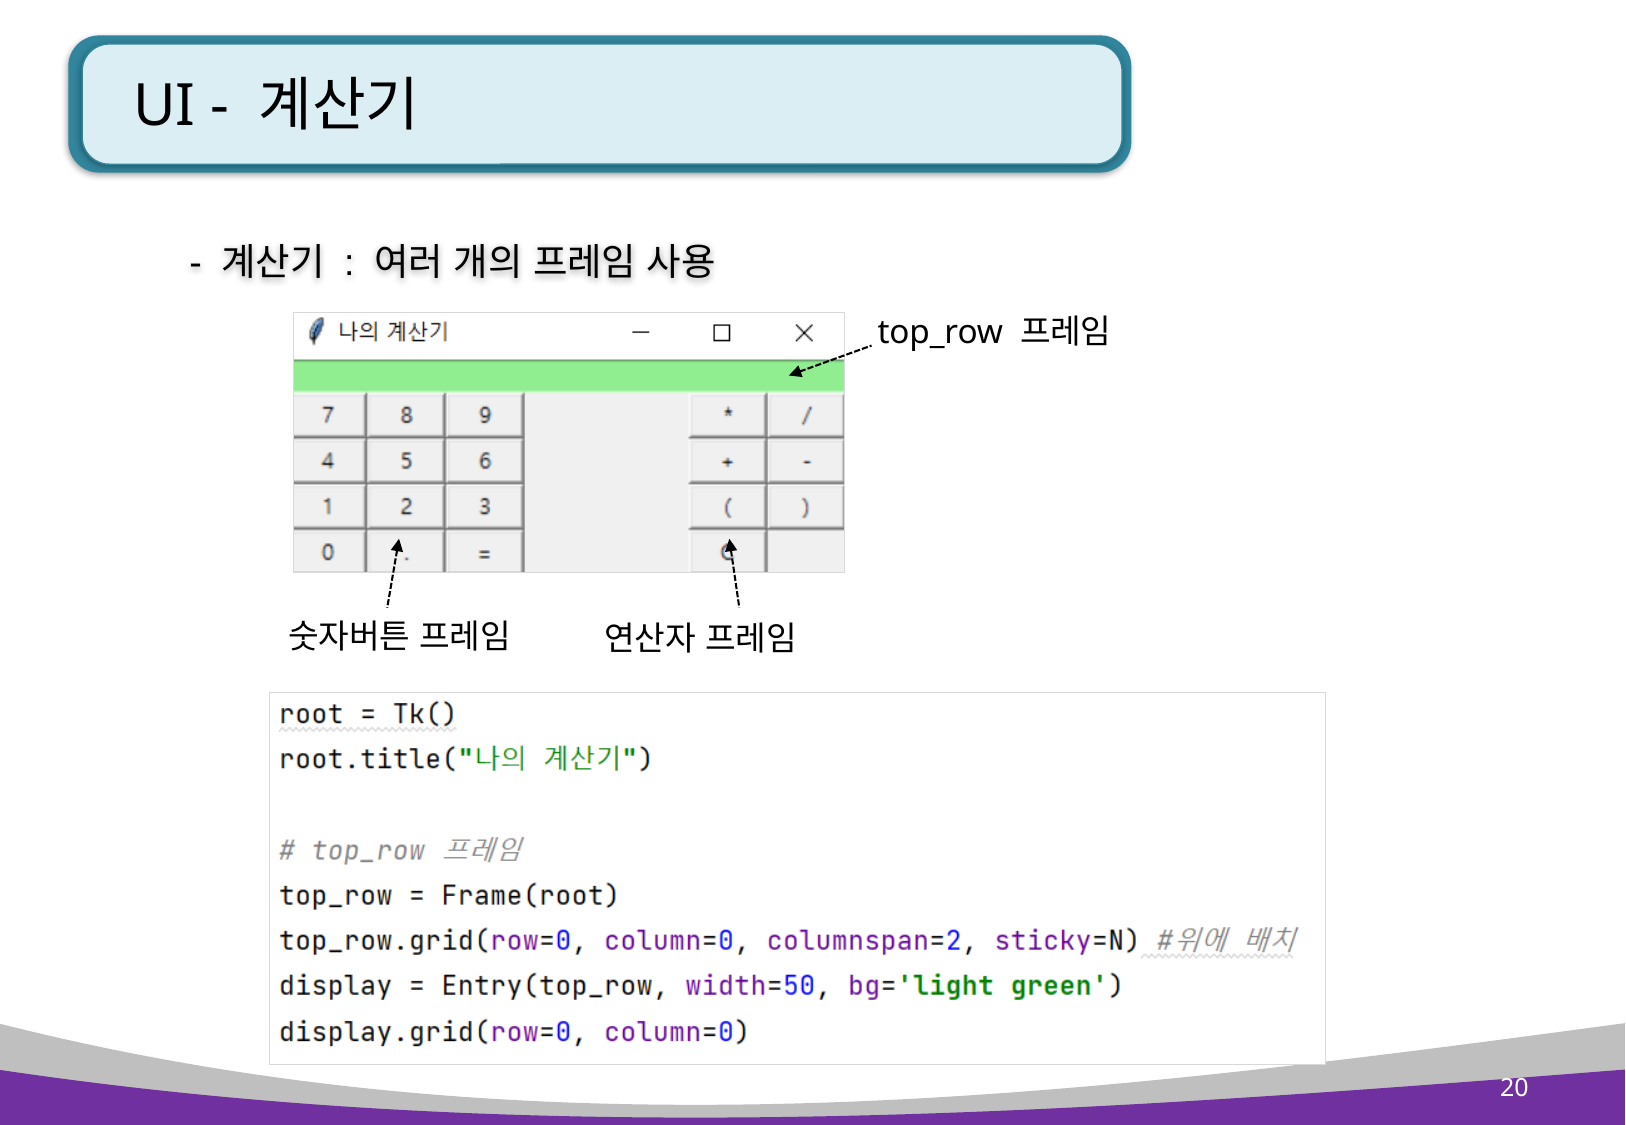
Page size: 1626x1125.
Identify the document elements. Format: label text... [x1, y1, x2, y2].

text_box top_row 프레임 [858, 300, 1169, 360]
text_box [729, 538, 740, 608]
picture [292, 312, 846, 573]
slide_number 20 [1452, 1058, 1544, 1119]
title UI - 계산기 [103, 32, 1121, 173]
picture [269, 692, 1327, 1066]
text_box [386, 538, 400, 608]
text_box 숫자버튼 프레임 [268, 605, 580, 665]
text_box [788, 345, 872, 376]
text_box - 계산기 : 여러 개의 프레임 사용 [174, 207, 990, 291]
text_box 연산자 프레임 [585, 607, 851, 667]
